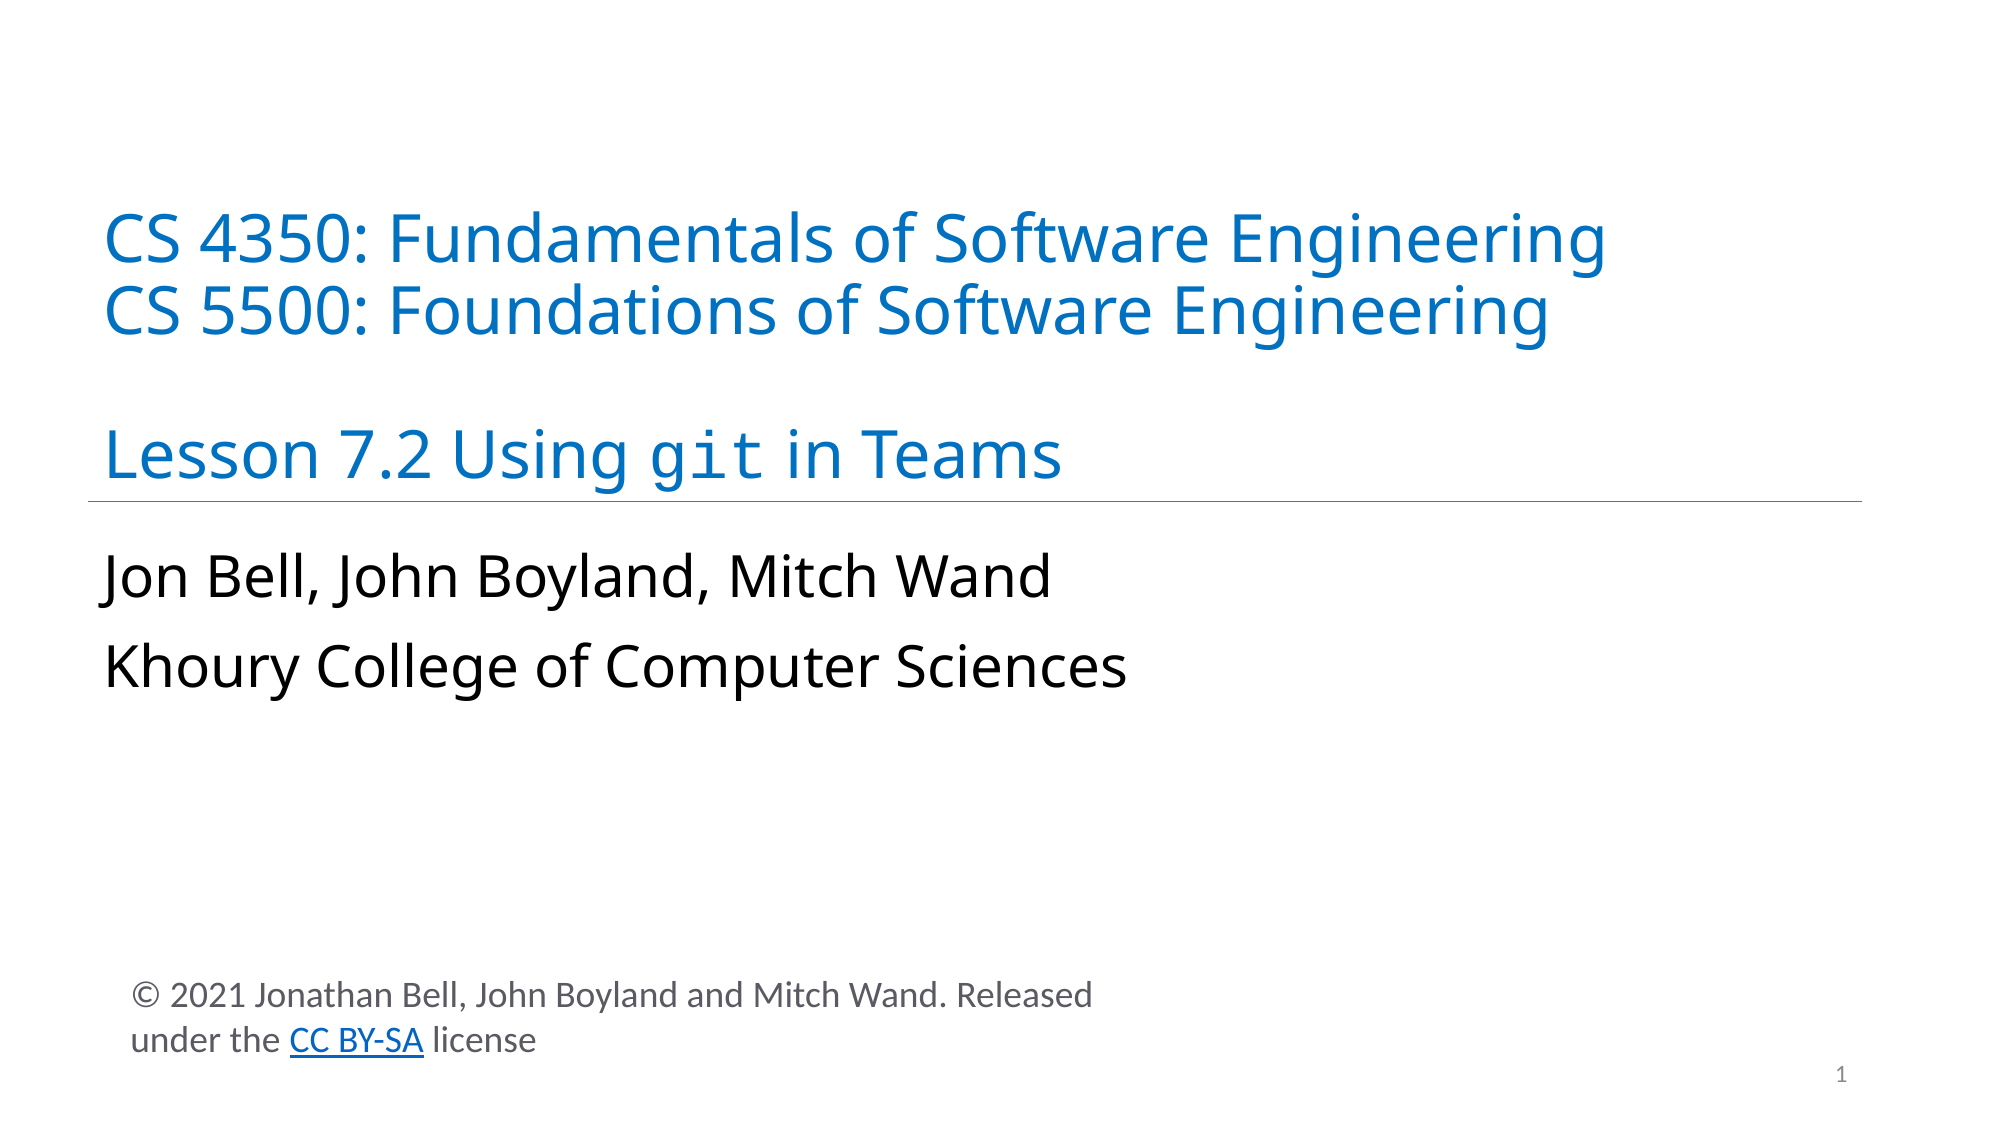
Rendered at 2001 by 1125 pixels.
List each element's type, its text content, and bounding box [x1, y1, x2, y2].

slide_number 1 [1412, 1042, 1863, 1103]
title CS 4350: Fundamentals of Software Engineering CS 5500: Foundations of Software Engineering Lesson 7.2 Using git in Teams [88, 109, 1863, 501]
subtitle Jon Bell, John Boyland, Mitch Wand Khoury College of Computer Sciences [88, 531, 1750, 803]
text_box © 2021 Jonathan Bell, John Boyland and Mitch Wand. Released under the CC BY-SA license [115, 962, 1116, 1068]
